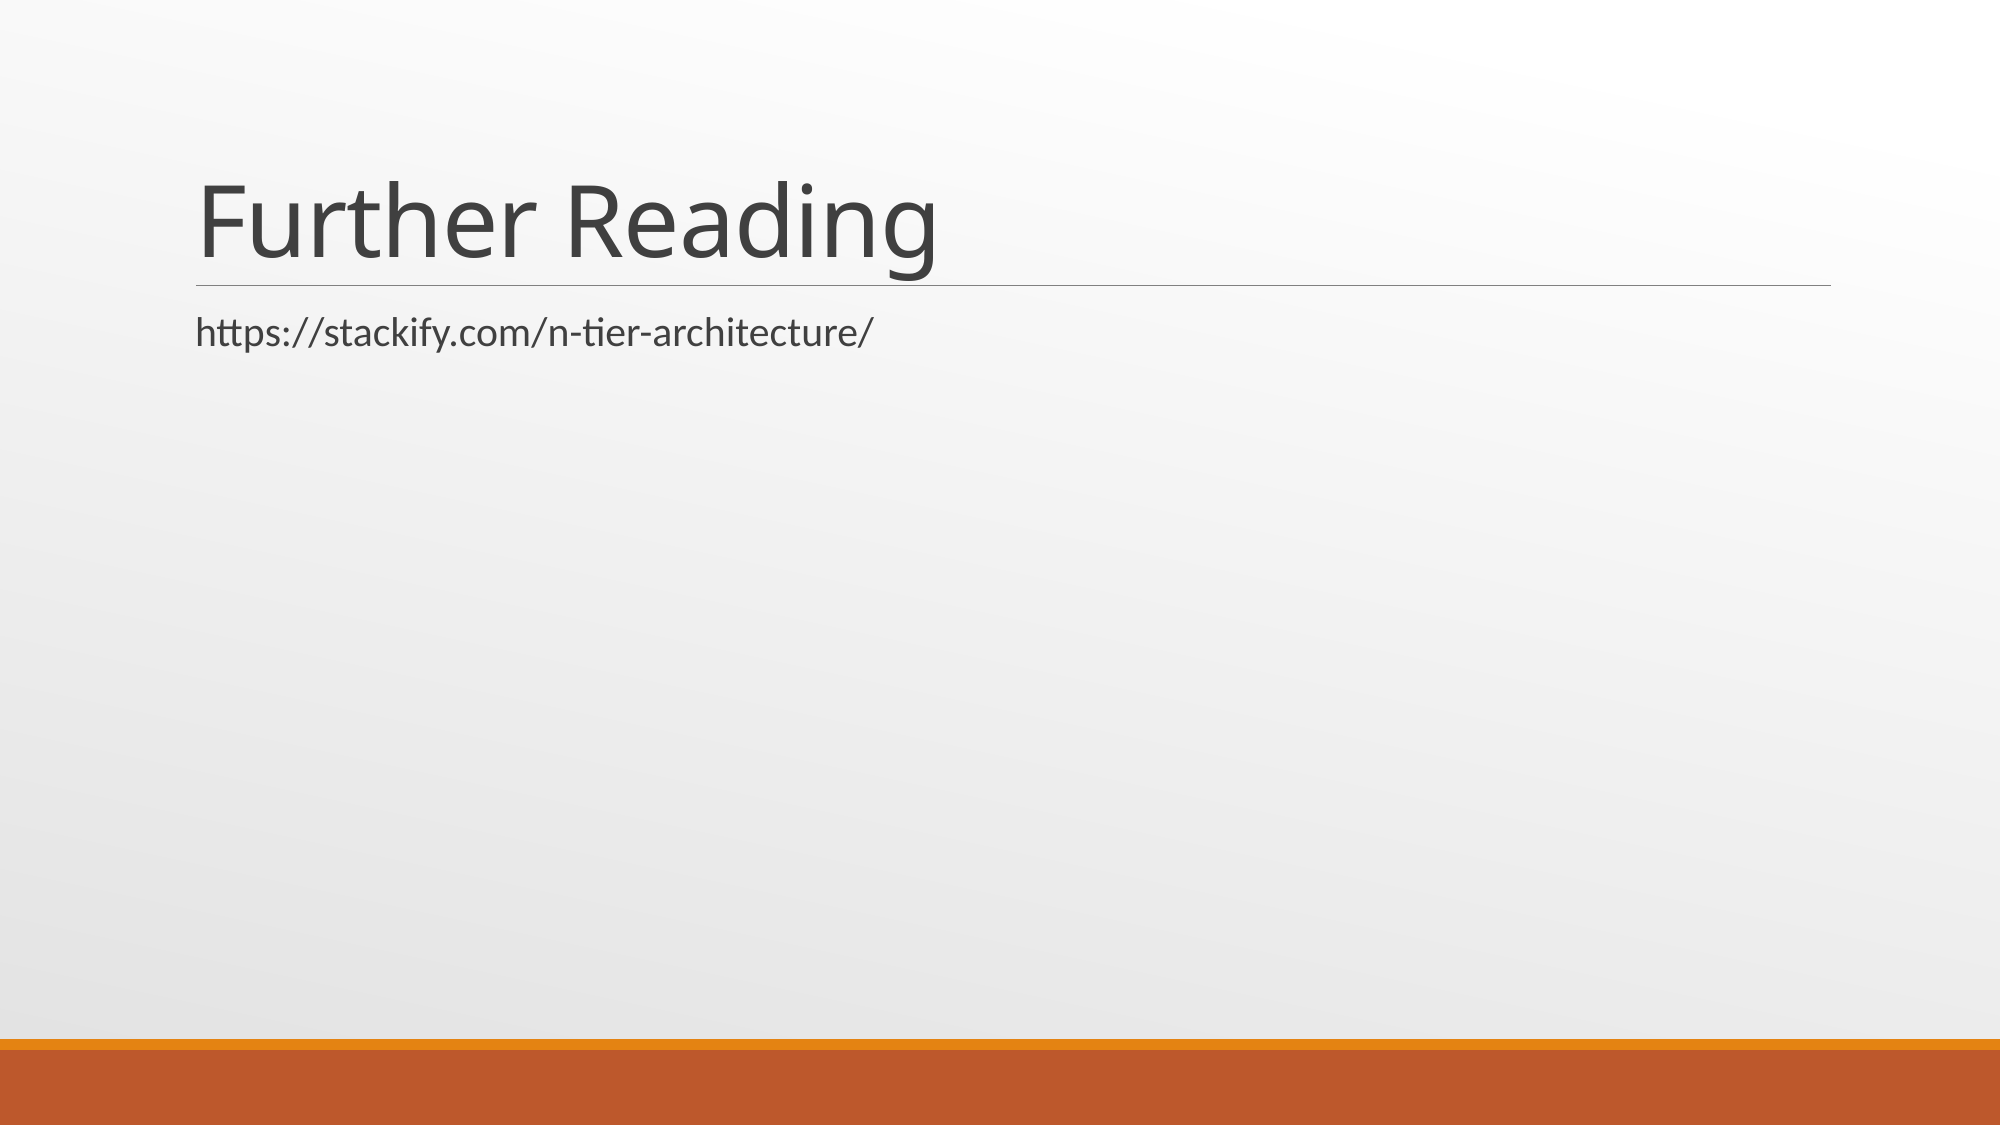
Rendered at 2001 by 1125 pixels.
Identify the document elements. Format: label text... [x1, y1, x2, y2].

list https://stackify.com/n-tier-architecture/ [180, 302, 1830, 1030]
title Further Reading [180, 47, 1830, 285]
